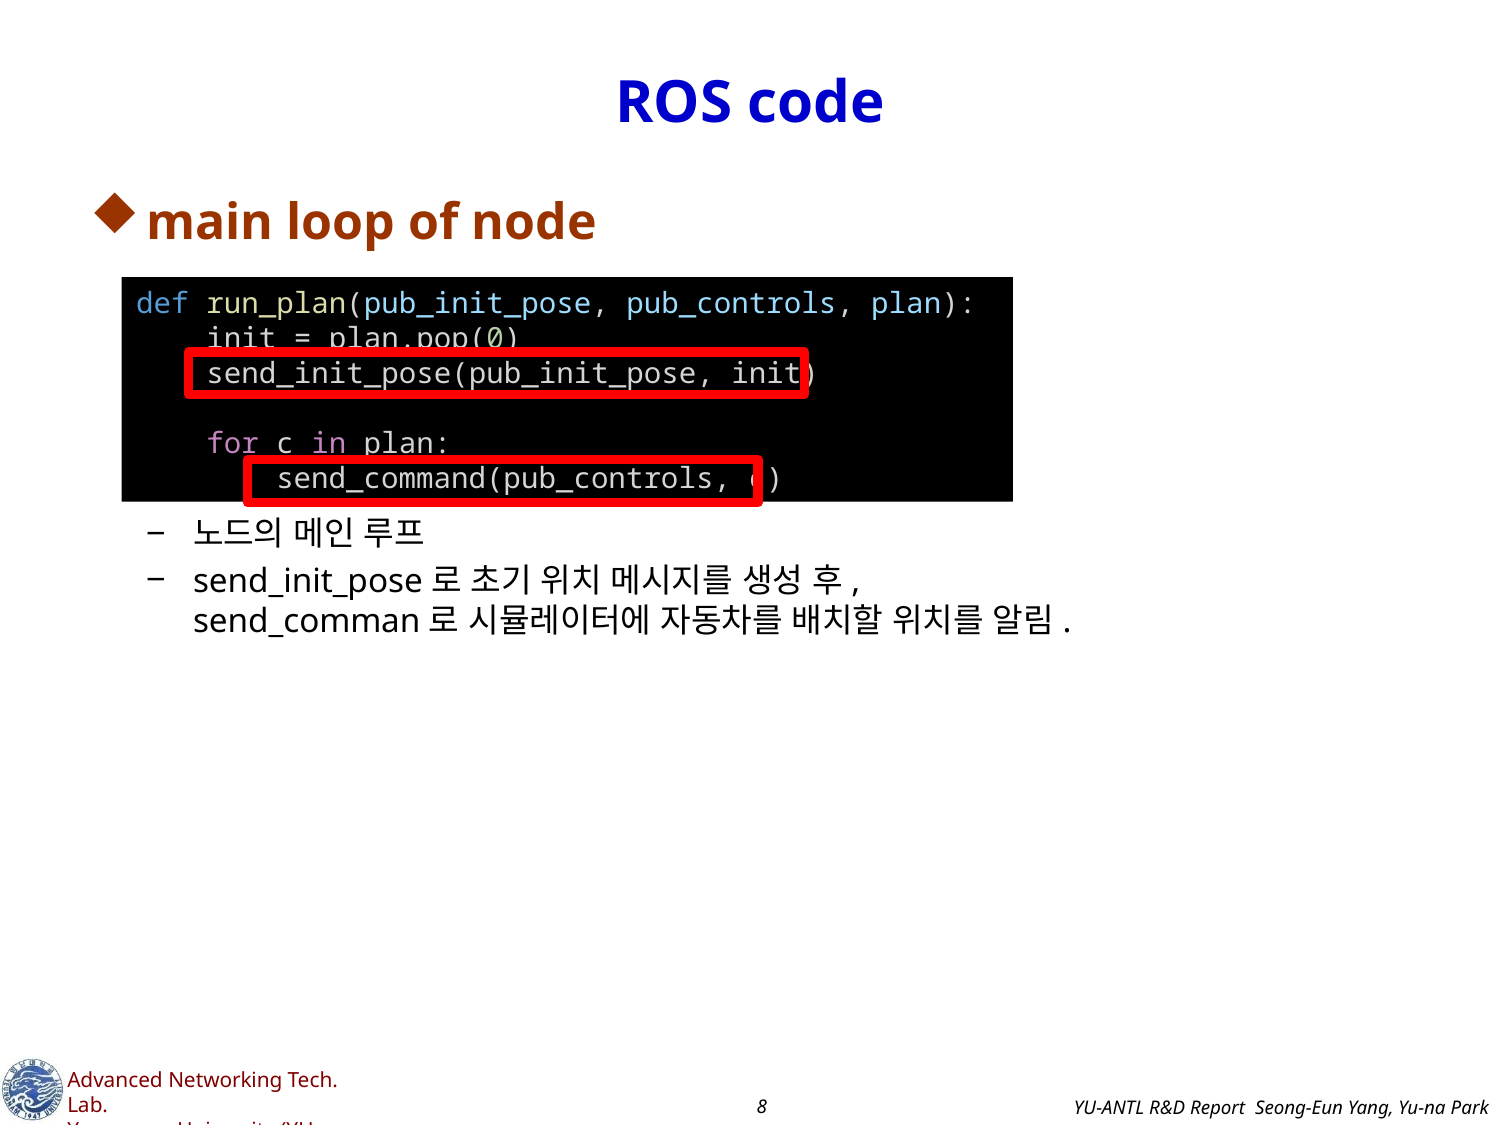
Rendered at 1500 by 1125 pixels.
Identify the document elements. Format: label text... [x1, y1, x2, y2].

text_box [245, 458, 760, 505]
list main loop of node 노드의 메인 루프 send_init_pose로 초기 위치 메시지를 생성 후, send_comman로 시뮬레이터에 자동차를 배치할 위치를 알림. [74, 181, 1426, 1006]
title ROS code [74, 44, 1426, 154]
text_box def run_plan(pub_init_pose, pub_controls, plan): init = plan.pop(0) send_init_pose(pub_init_pose, init) for c in plan: send_command(pub_controls, c) [121, 277, 1013, 502]
text_box [187, 350, 806, 397]
picture [0, 1057, 66, 1124]
